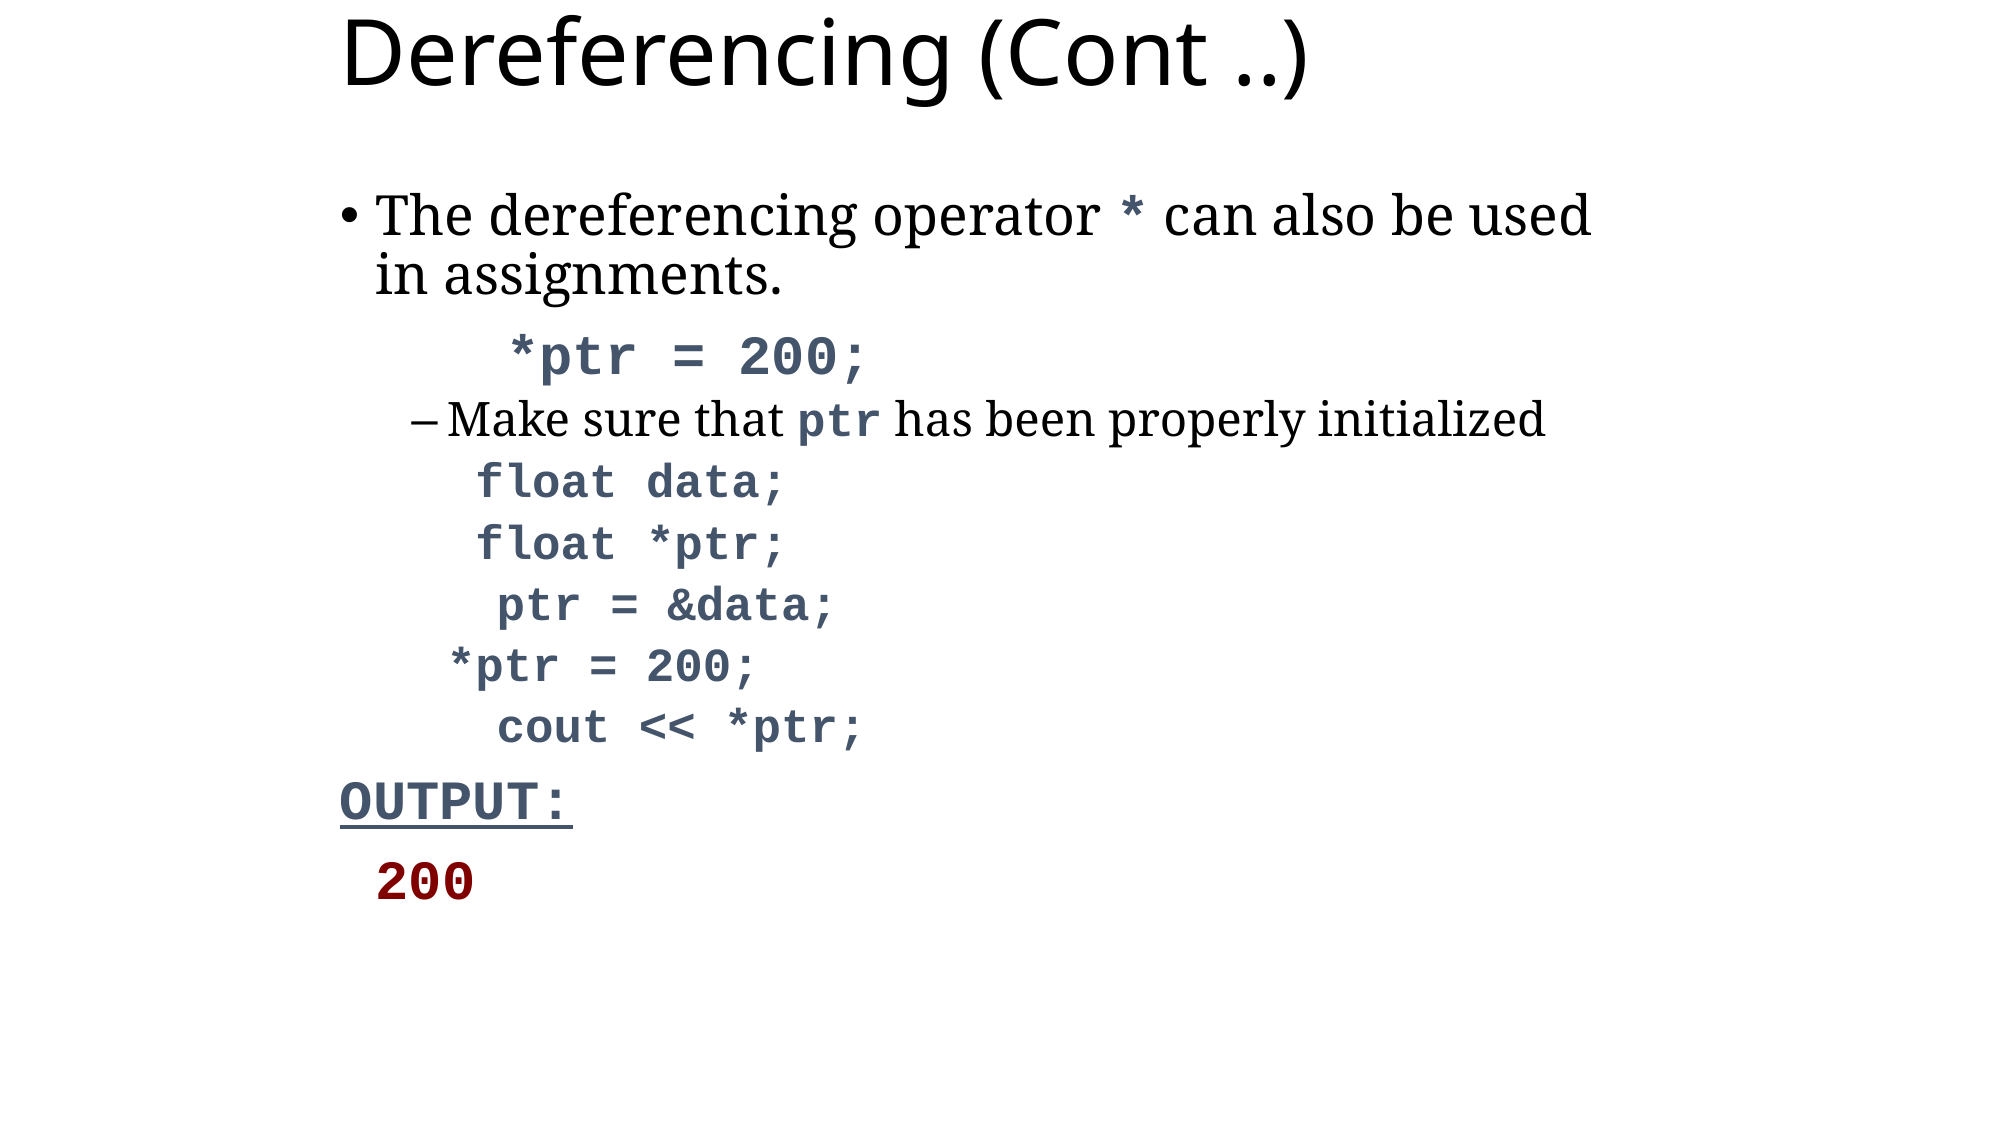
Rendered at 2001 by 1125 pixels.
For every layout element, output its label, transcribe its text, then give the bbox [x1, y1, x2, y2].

title Dereferencing (Cont ..) [324, 0, 1675, 150]
list The dereferencing operator * can also be used in assignments. *ptr = 200; Make sure that ptr has been properly initialized float data; float *ptr; ptr = &data; *ptr = 200; cout << *ptr; OUTPUT: 200 [324, 179, 1675, 923]
